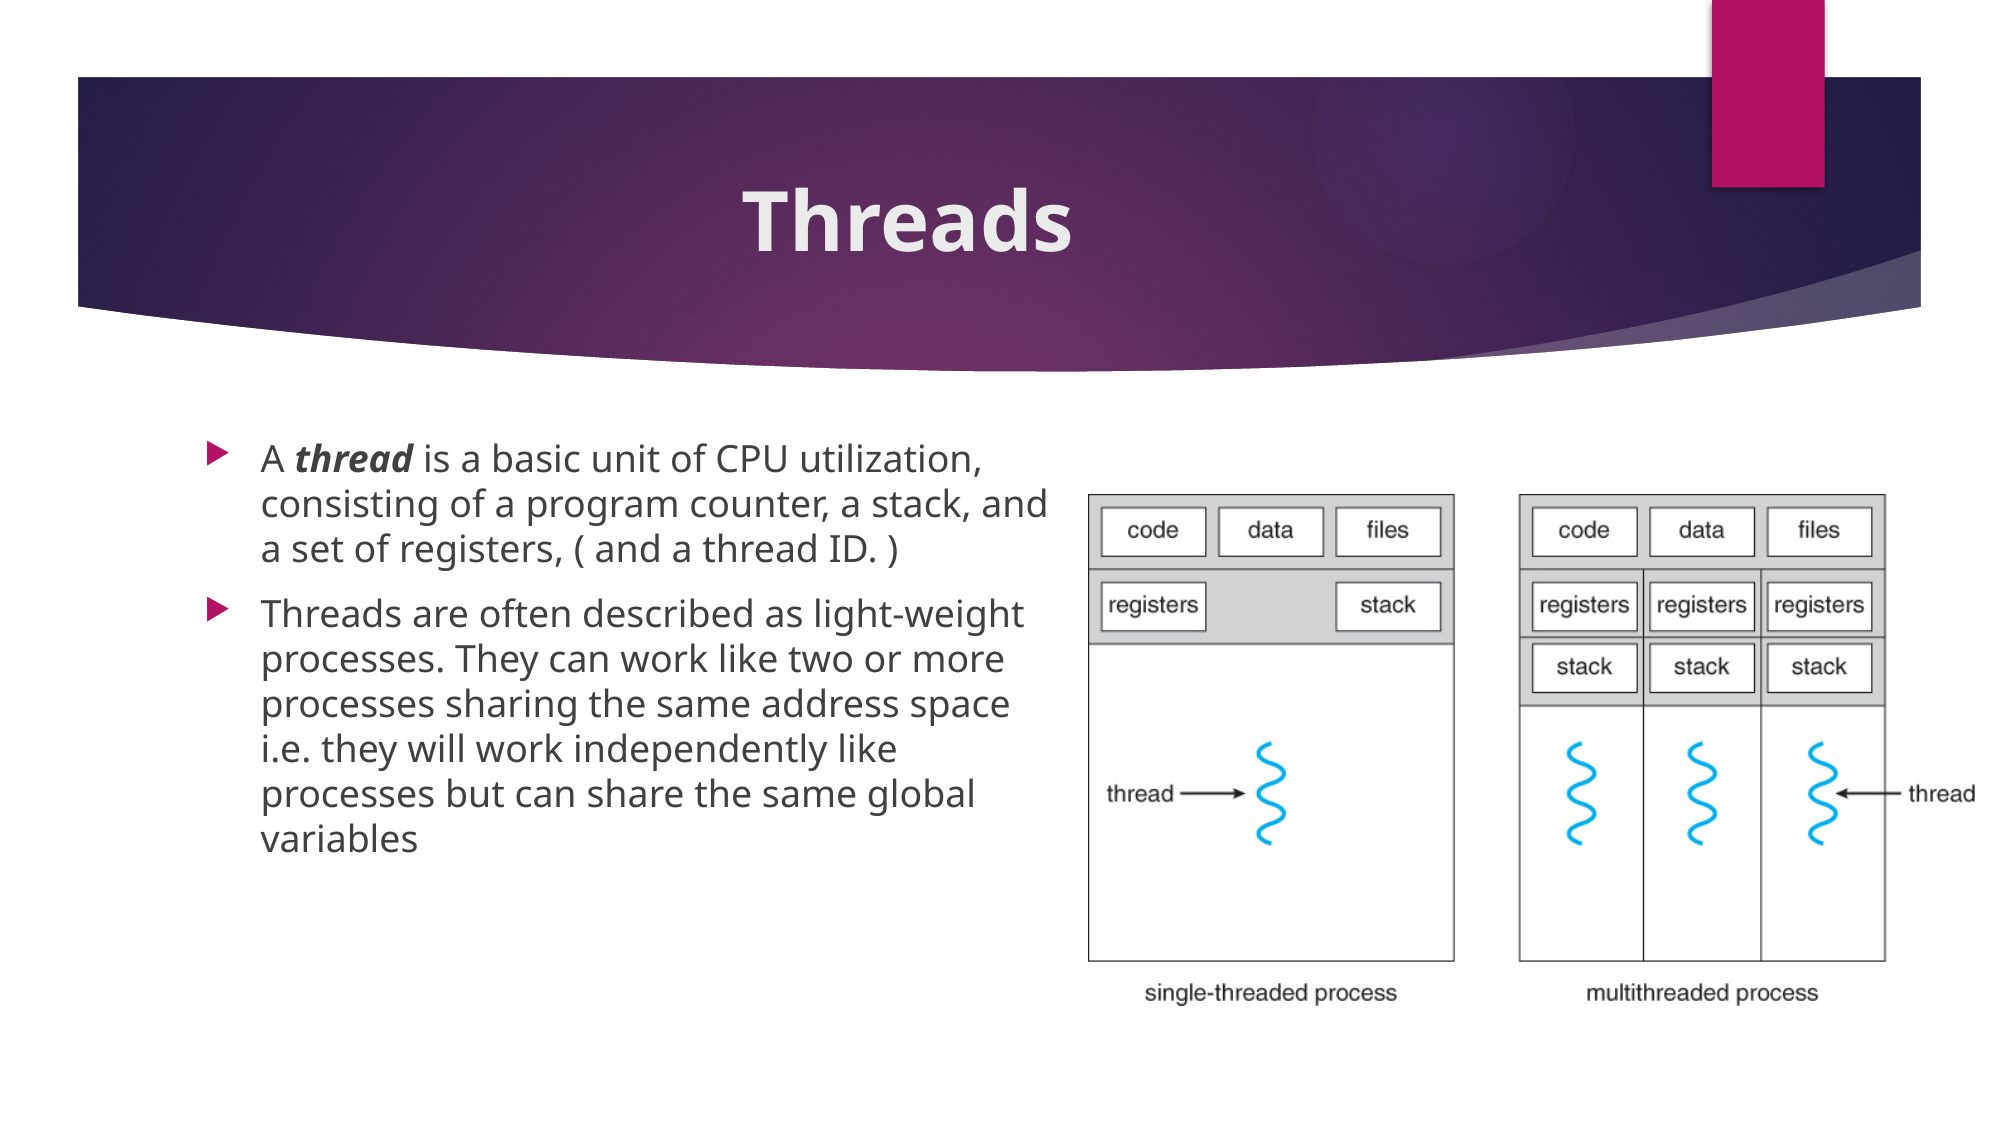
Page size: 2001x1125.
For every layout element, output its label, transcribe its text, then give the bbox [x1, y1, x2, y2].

picture [1088, 493, 1976, 1006]
list A thread is a basic unit of CPU utilization, consisting of a program counter, a stack, and a set of registers, ( and a thread ID. ) Threads are often described as light-weight processes. They can work like two or more processes sharing the same address space i.e. they will work independently like processes but can share the same global variables [189, 427, 1075, 988]
title Threads [189, 159, 1627, 276]
